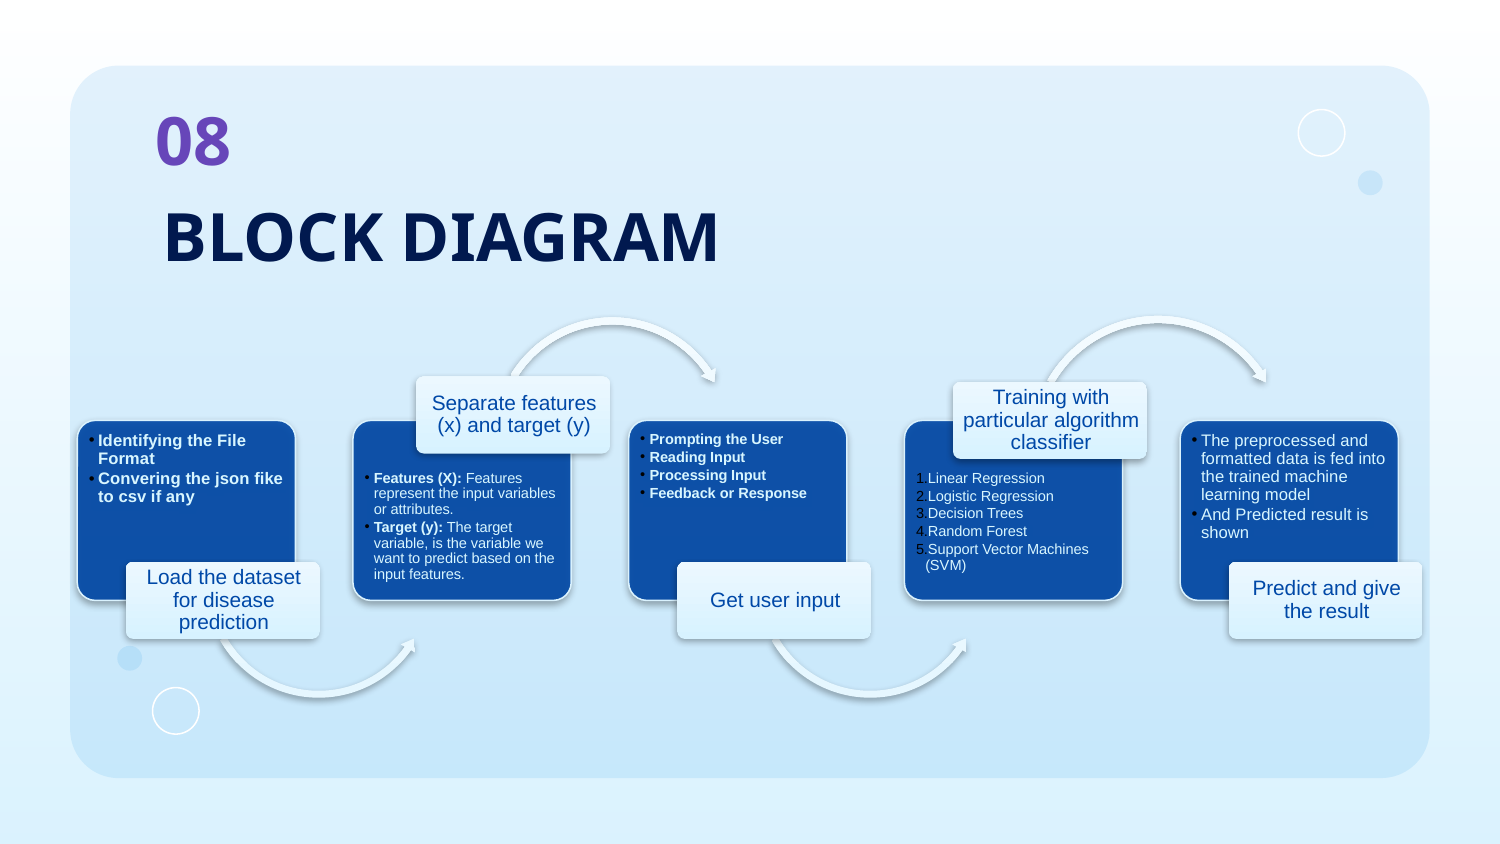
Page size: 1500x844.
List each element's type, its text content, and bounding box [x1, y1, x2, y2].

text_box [76, 138, 1424, 844]
text_box 08 [123, 91, 278, 136]
